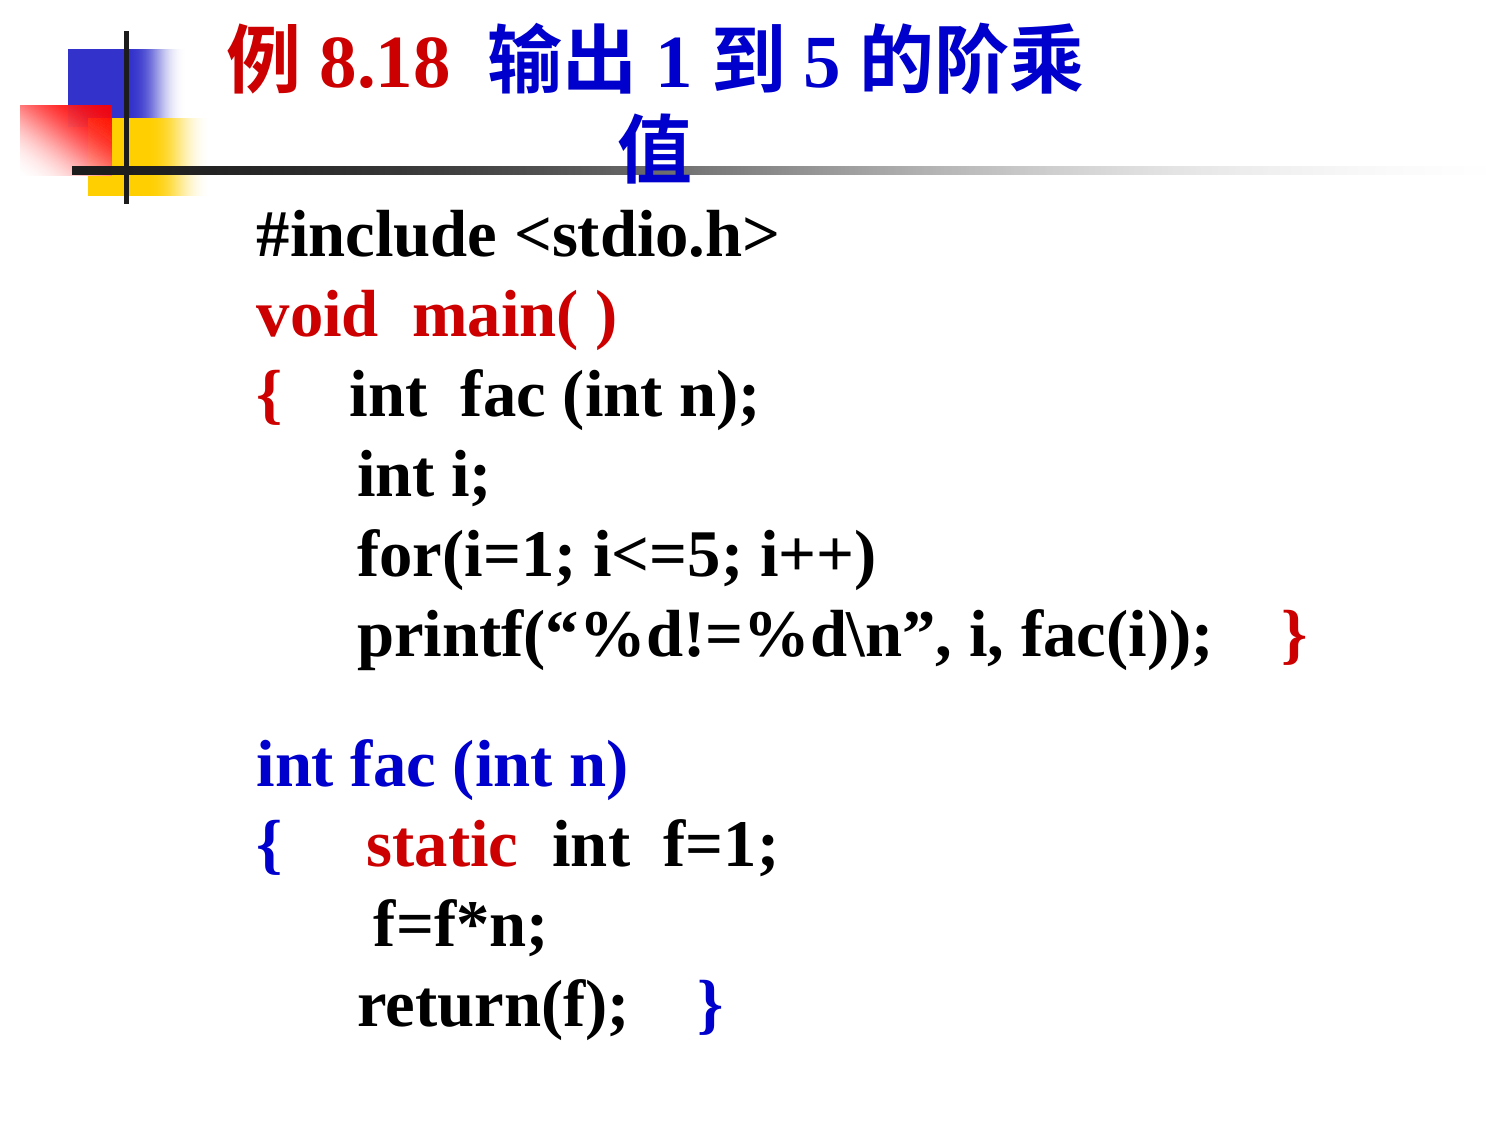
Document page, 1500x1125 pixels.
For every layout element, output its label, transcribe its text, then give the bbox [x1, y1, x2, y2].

text_box #include <stdio.h> void main( ) { int fac (int n); int i; for(i=1; i<=5; i++) printf(“%d!=%d\n”, i, fac(i)); } int fac (int n) { static int f=1; f=f*n; return(f); } [241, 182, 1341, 1047]
text_box 例8.18 输出1到5的阶乘值 [206, 54, 1105, 150]
